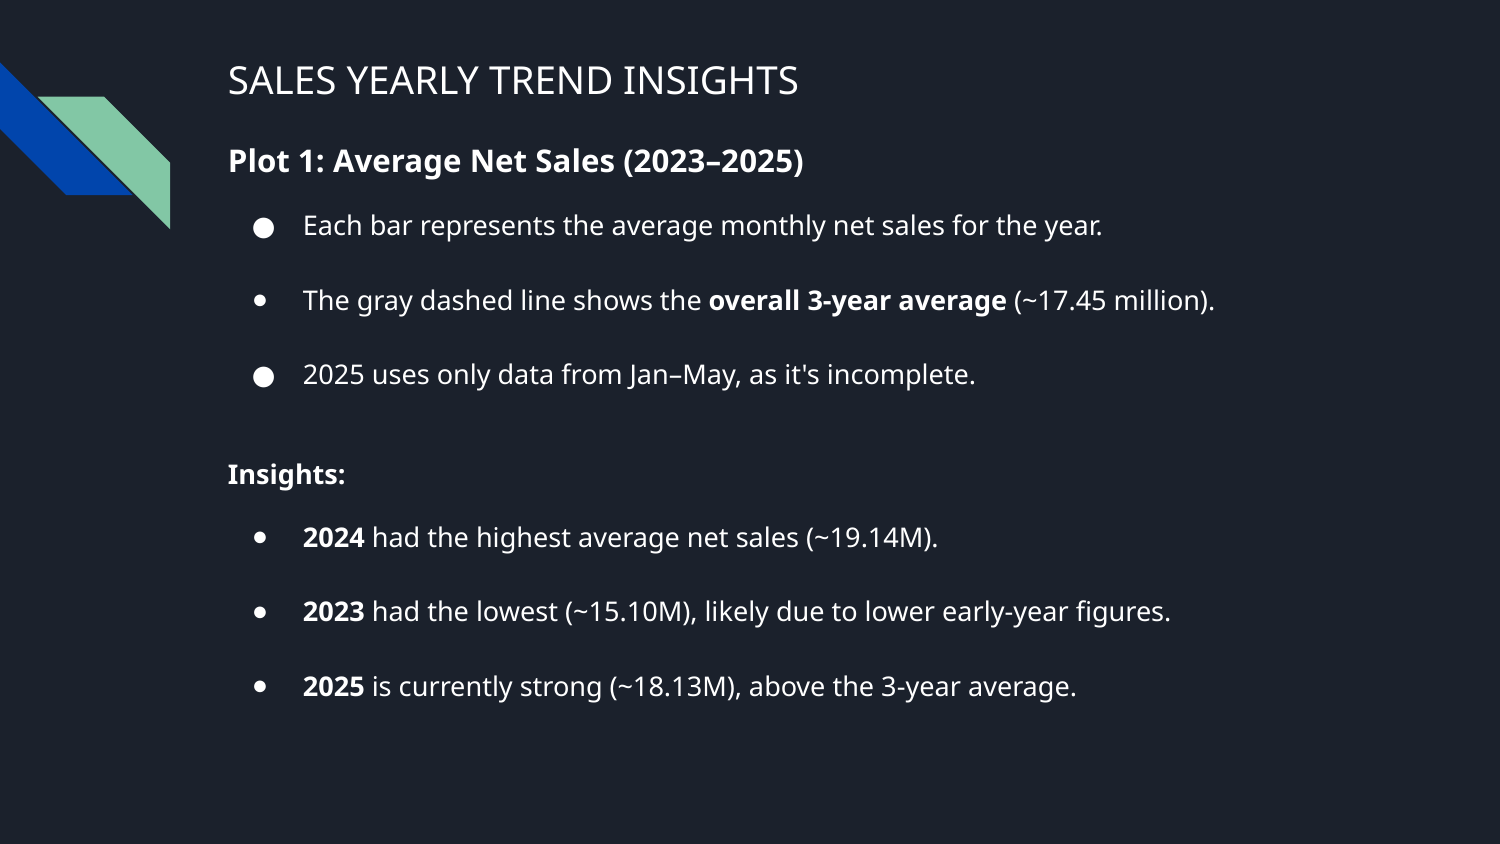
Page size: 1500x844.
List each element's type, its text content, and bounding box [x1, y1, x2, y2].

title SALES YEARLY TREND INSIGHTS [212, 38, 1022, 120]
list Plot 1: Average Net Sales (2023–2025) Each bar represents the average monthly net sales for the year. The gray dashed line shows the overall 3-year average (~17.45 million). 2025 uses only data from Jan–May, as it's incomplete. Insights: 2024 had the highest average net sales (~19.14M). 2023 had the lowest (~15.10M), likely due to lower early-year figures. 2025 is currently strong (~18.13M), above the 3-year average. [212, 120, 1368, 809]
